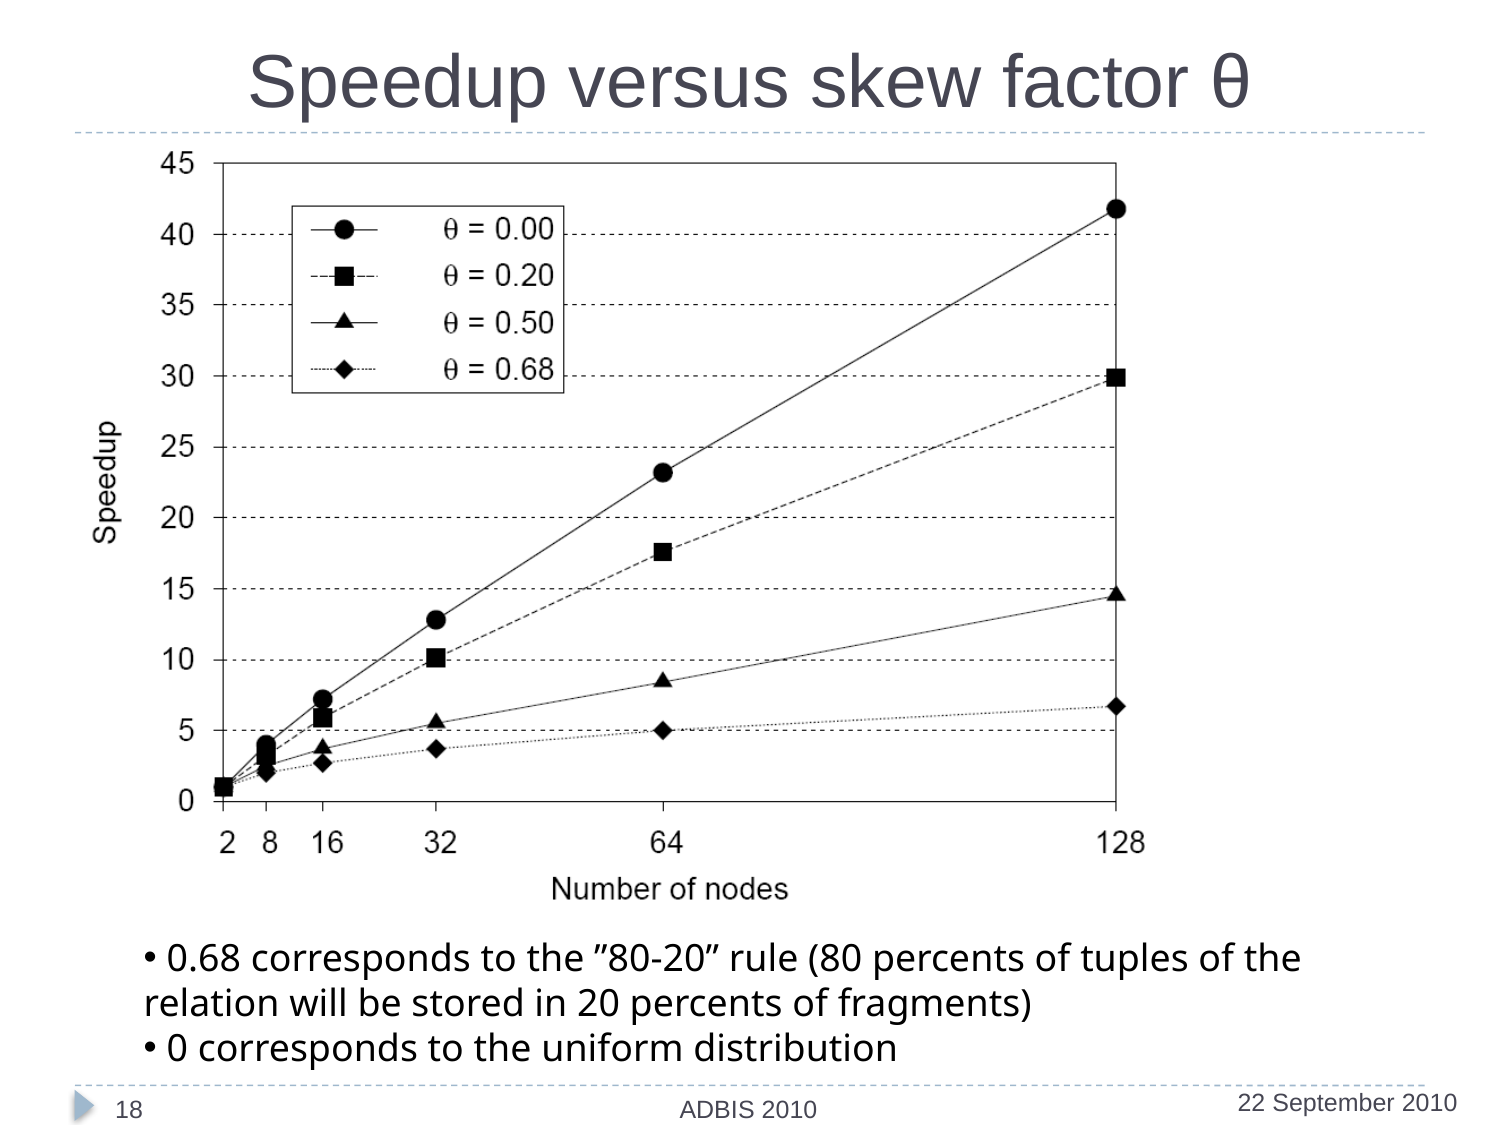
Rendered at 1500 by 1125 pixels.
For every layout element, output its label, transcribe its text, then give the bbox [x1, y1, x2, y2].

footer ADBIS 2010 [461, 1086, 1037, 1125]
text_box 0.68 corresponds to the ”80-20” rule (80 percents of tuples of the relation will be stored in 20 percents of fragments) 0 corresponds to the uniform distribution [128, 926, 1374, 1077]
title Speedup versus skew factor θ [75, 24, 1425, 130]
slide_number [1237, 1086, 1498, 1125]
slide_number 18 [100, 1086, 426, 1125]
picture [88, 148, 1147, 903]
